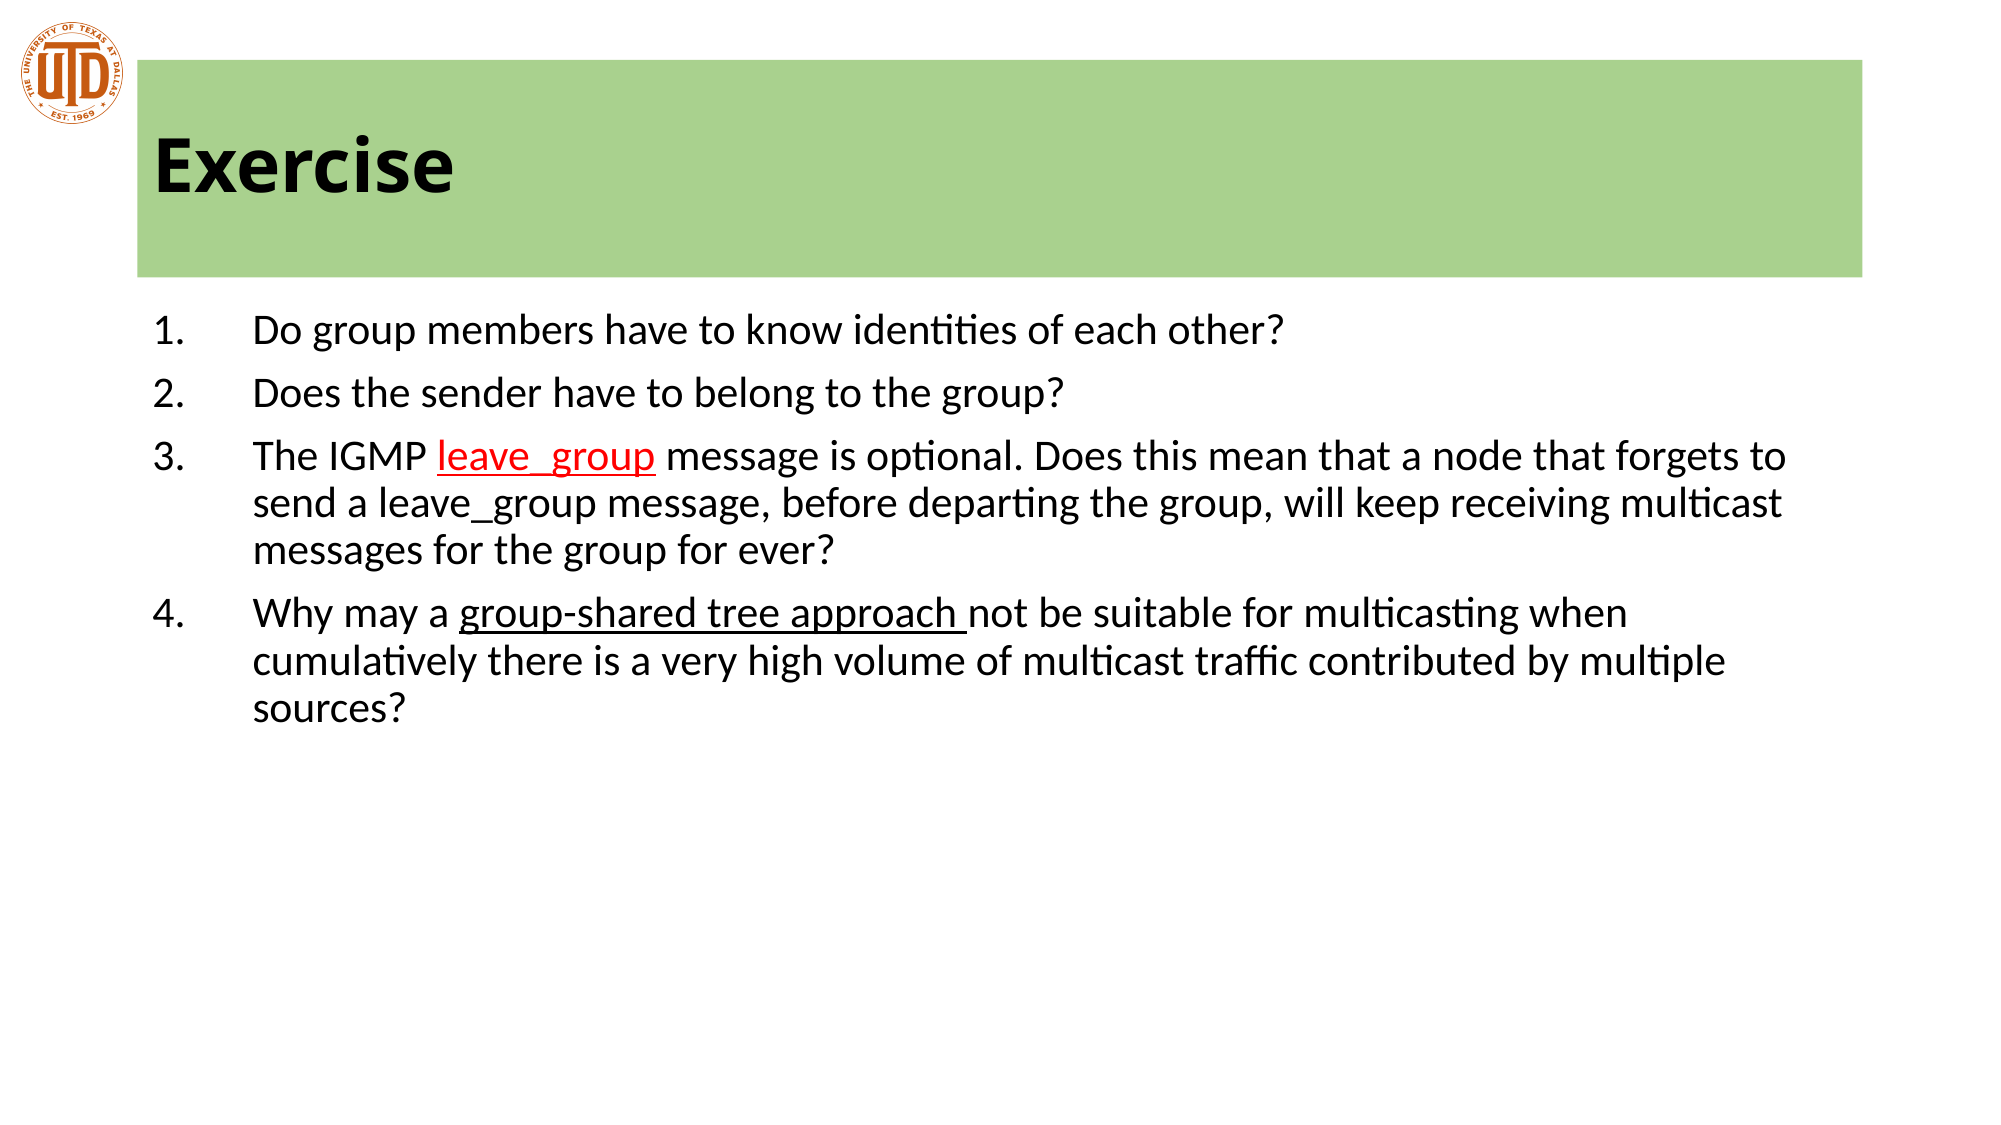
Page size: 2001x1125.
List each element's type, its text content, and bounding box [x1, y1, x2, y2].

title Exercise [137, 59, 1863, 278]
picture [21, 22, 123, 124]
list Do group members have to know identities of each other? Does the sender have to belong to the group? The IGMP leave_group message is optional. Does this mean that a node that forgets to send a leave_group message, before departing the group, will keep receiving multicast messages for the group for ever? Why may a group-shared tree approach not be suitable for multicasting when cumulatively there is a very high volume of multicast traffic contributed by multiple sources? [137, 299, 1863, 1014]
